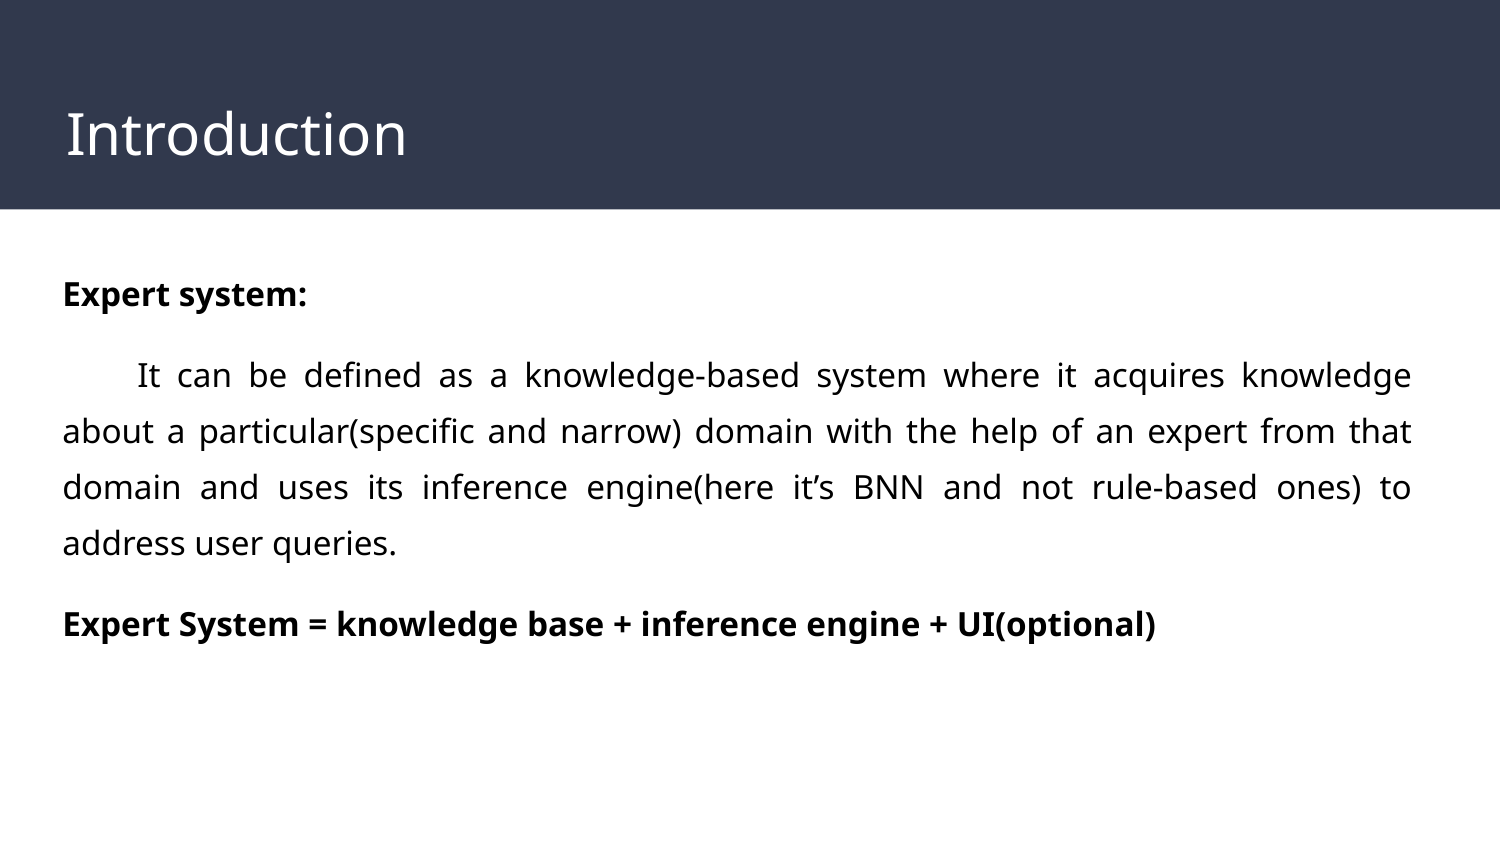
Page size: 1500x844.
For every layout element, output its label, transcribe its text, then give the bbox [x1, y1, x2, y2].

title Introduction [51, 82, 1449, 185]
text_box Expert system: It can be defined as a knowledge-based system where it acquires knowledge about a particular(specific and narrow) domain with the help of an expert from that domain and uses its inference engine(here it’s BNN and not rule-based ones) to address user queries. Expert System = knowledge base + inference engine + UI(optional) [47, 242, 1430, 658]
